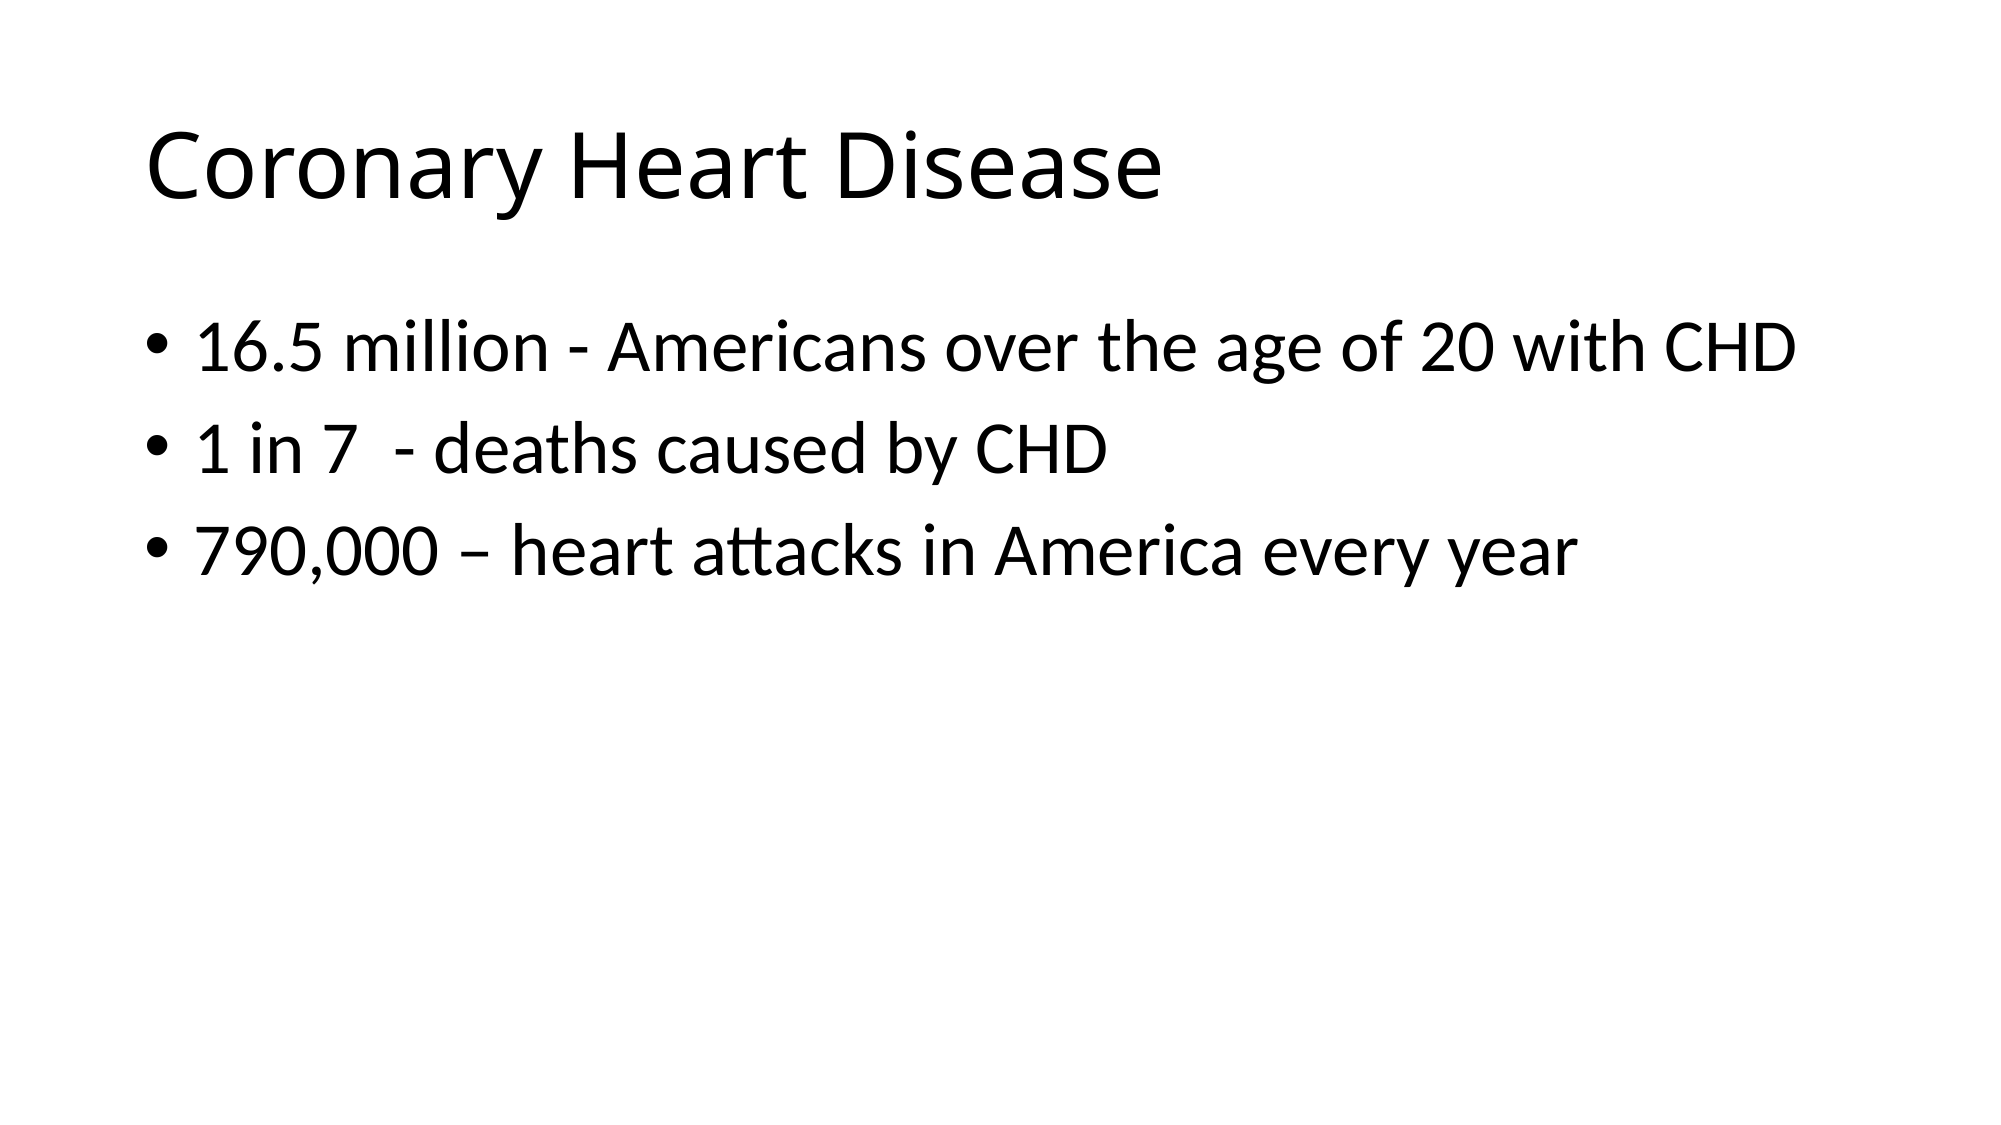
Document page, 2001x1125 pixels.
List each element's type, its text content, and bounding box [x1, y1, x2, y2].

list 16.5 million - Americans over the age of 20 with CHD 1 in 7 - deaths caused by CHD 790,000 – heart attacks in America every year [136, 298, 1863, 1014]
title Coronary Heart Disease [136, 59, 1863, 278]
